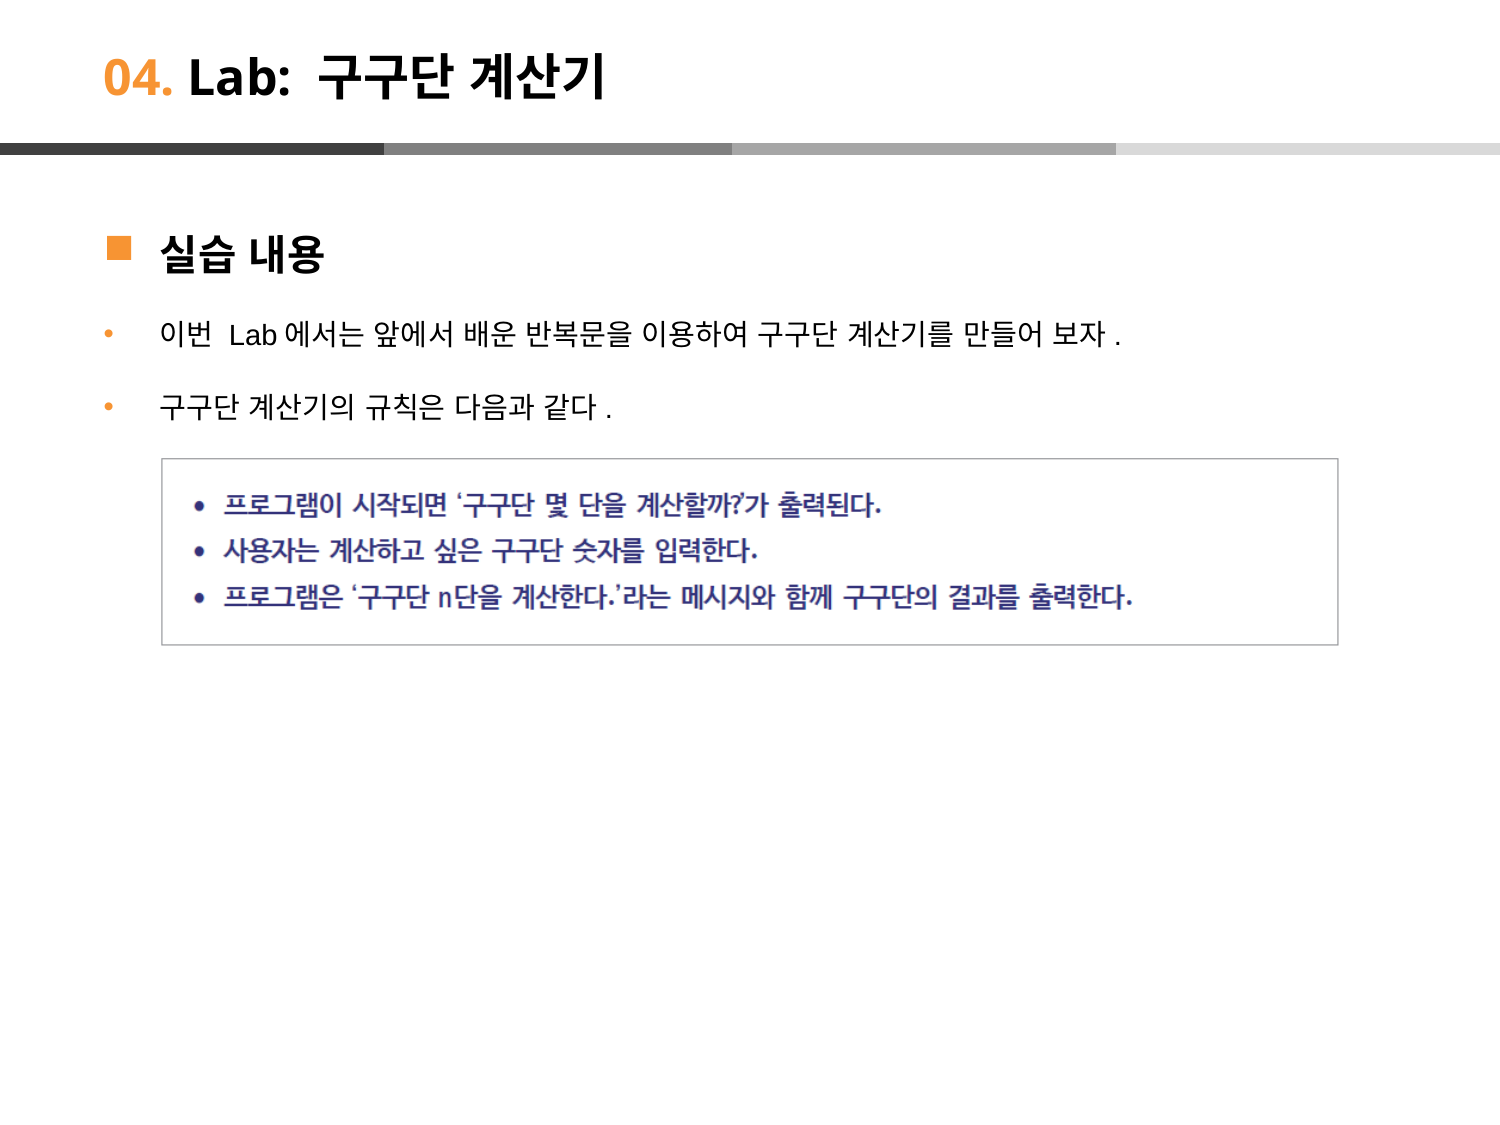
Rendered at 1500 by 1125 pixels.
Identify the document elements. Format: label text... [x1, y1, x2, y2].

list 실습 내용 [88, 196, 1436, 291]
picture [159, 456, 1341, 649]
title 04. Lab: 구구단 계산기 [88, 30, 1211, 121]
text_box 이번 Lab에서는 앞에서 배운 반복문을 이용하여 구구단 계산기를 만들어 보자. 구구단 계산기의 규칙은 다음과 같다. [88, 291, 1365, 457]
